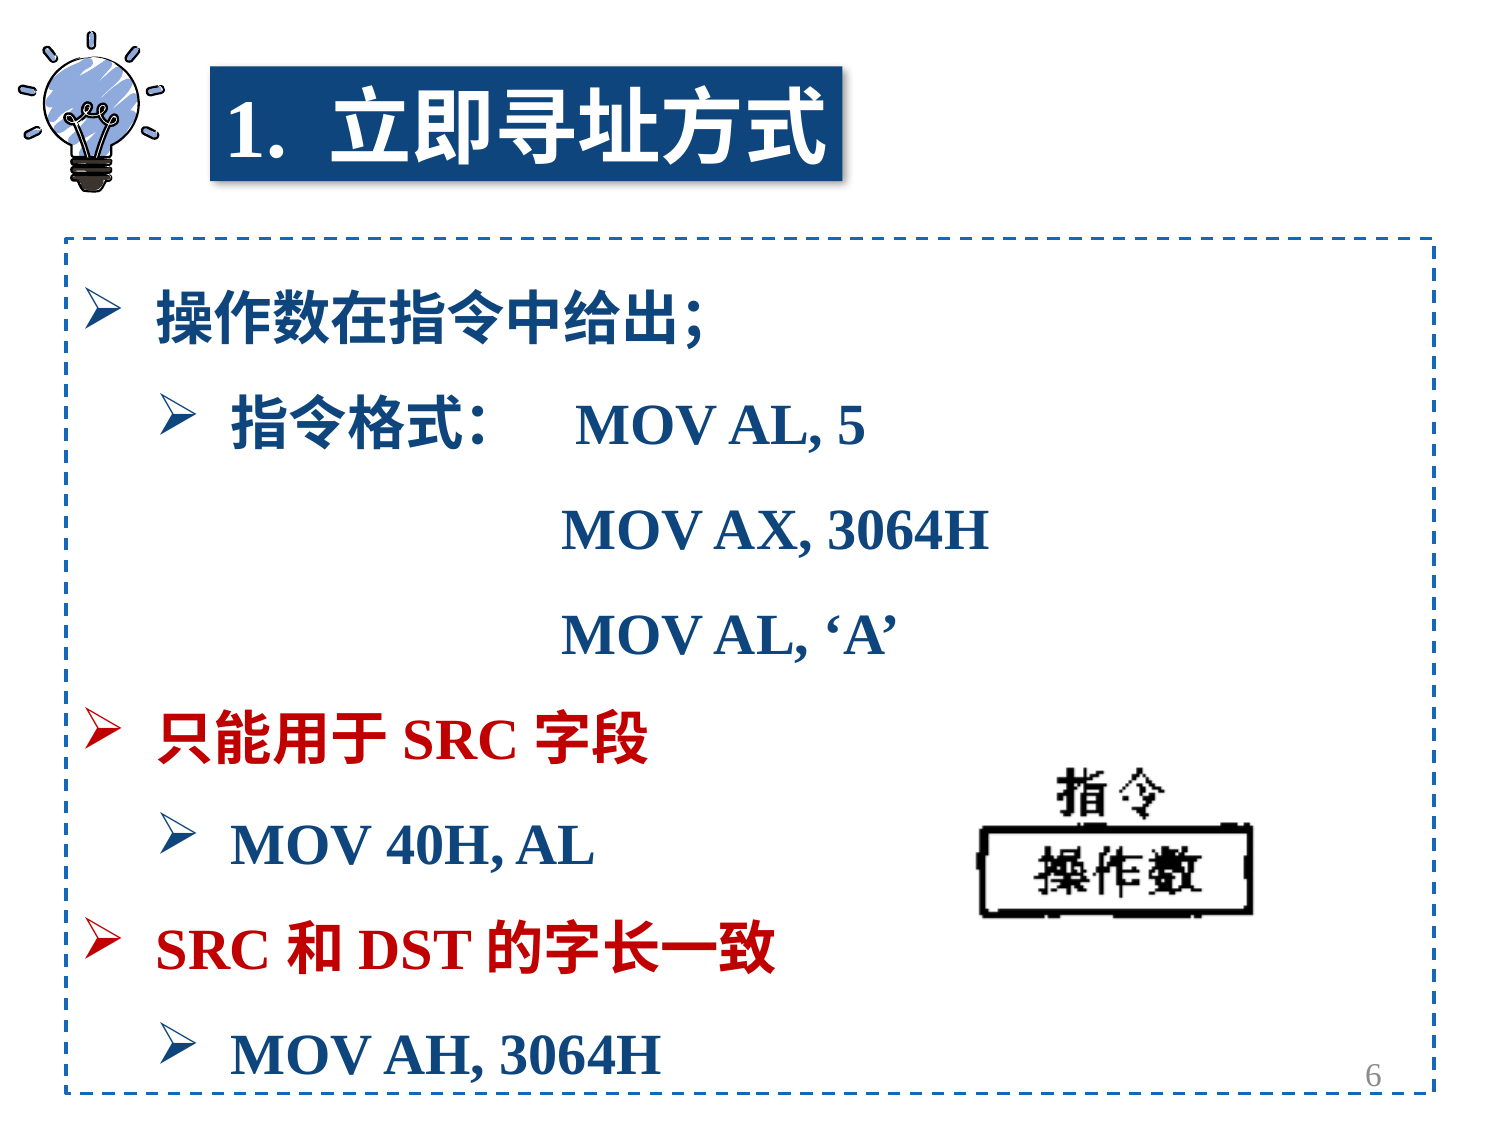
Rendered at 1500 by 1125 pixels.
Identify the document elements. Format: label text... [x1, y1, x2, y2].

text_box 操作数在指令中给出； 指令格式： MOV AL, 5 MOV AX, 3064H MOV AL, ‘A’ 只能用于SRC字段 MOV 40H, AL SRC和DST的字长一致 MOV AH, 3064H [65, 238, 1435, 1094]
text_box 1. 立即寻址方式 [210, 66, 843, 182]
slide_number 6 [1059, 1094, 1397, 1103]
picture [931, 735, 1302, 956]
